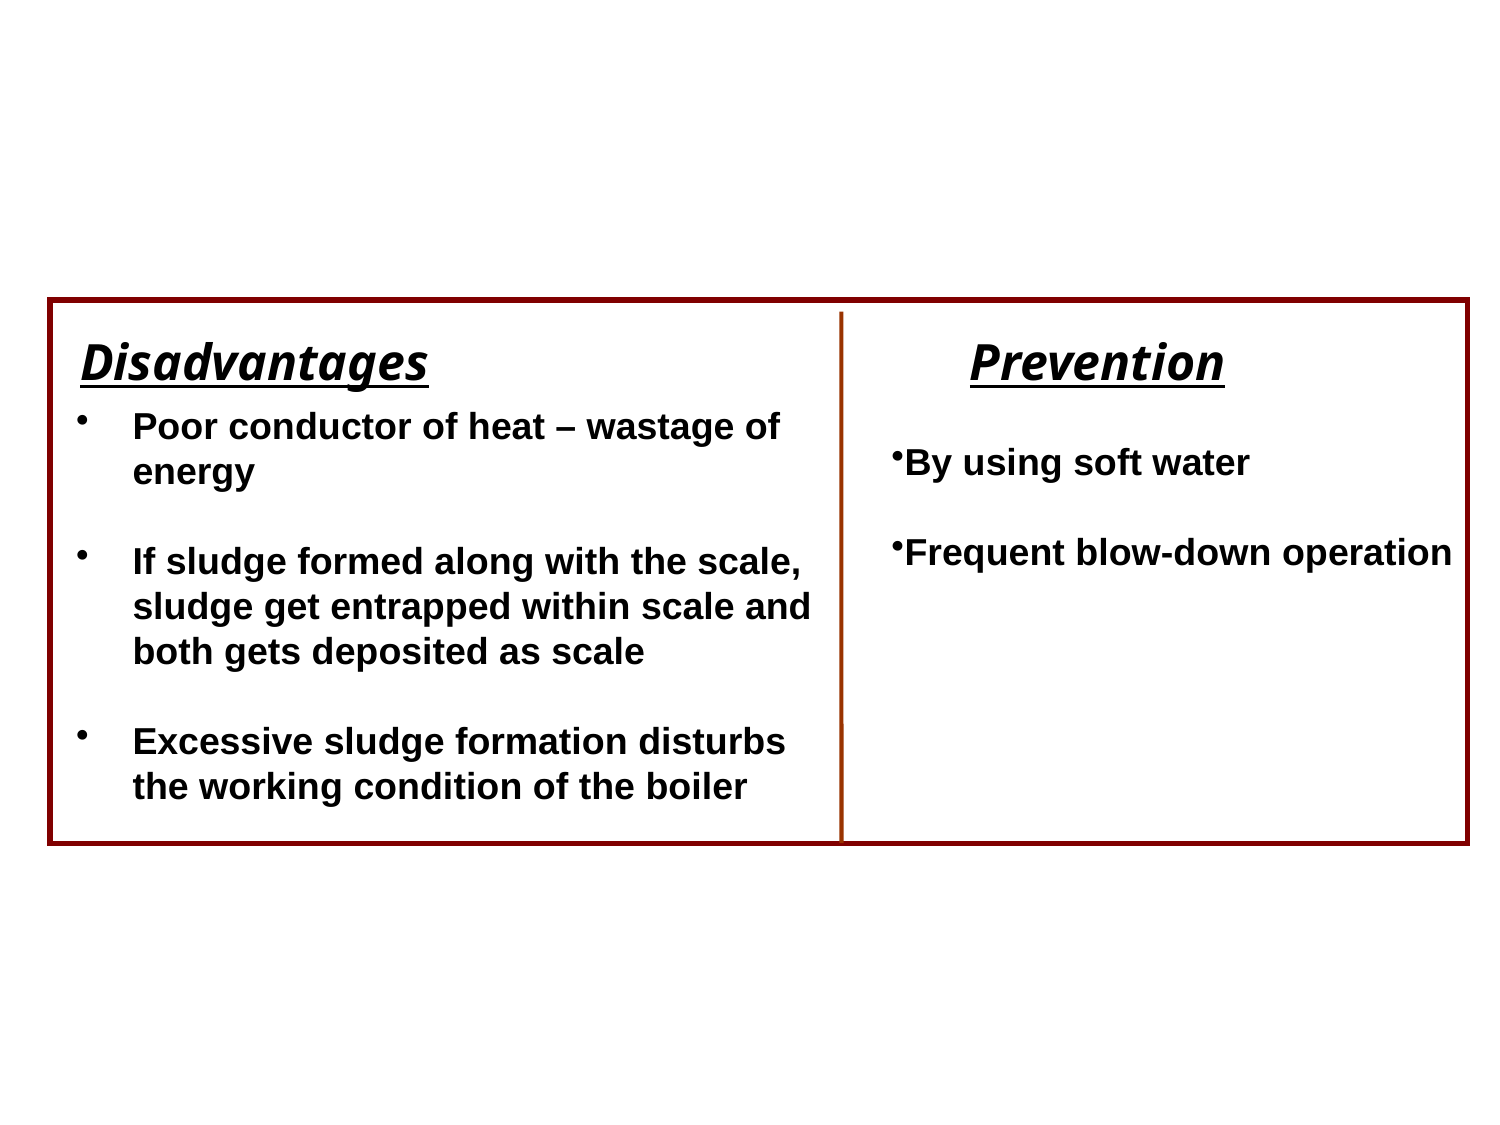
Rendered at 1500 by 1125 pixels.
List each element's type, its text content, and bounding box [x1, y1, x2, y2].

text_box Prevention [955, 323, 1241, 399]
text_box Poor conductor of heat – wastage of energy If sludge formed along with the scale, sludge get entrapped within scale and both gets deposited as scale Excessive sludge formation disturbs the working condition of the boiler [61, 394, 841, 815]
text_box [49, 299, 1468, 844]
text_box By using soft water Frequent blow-down operation [876, 430, 1469, 581]
text_box Disadvantages [65, 323, 444, 394]
text_box Poor conductor of heat – wastage of energy If sludge formed along with the scale, sludge get entrapped within scale and both gets deposited as scale Excessive sludge formation disturbs the working condition of the boiler [842, 394, 854, 815]
